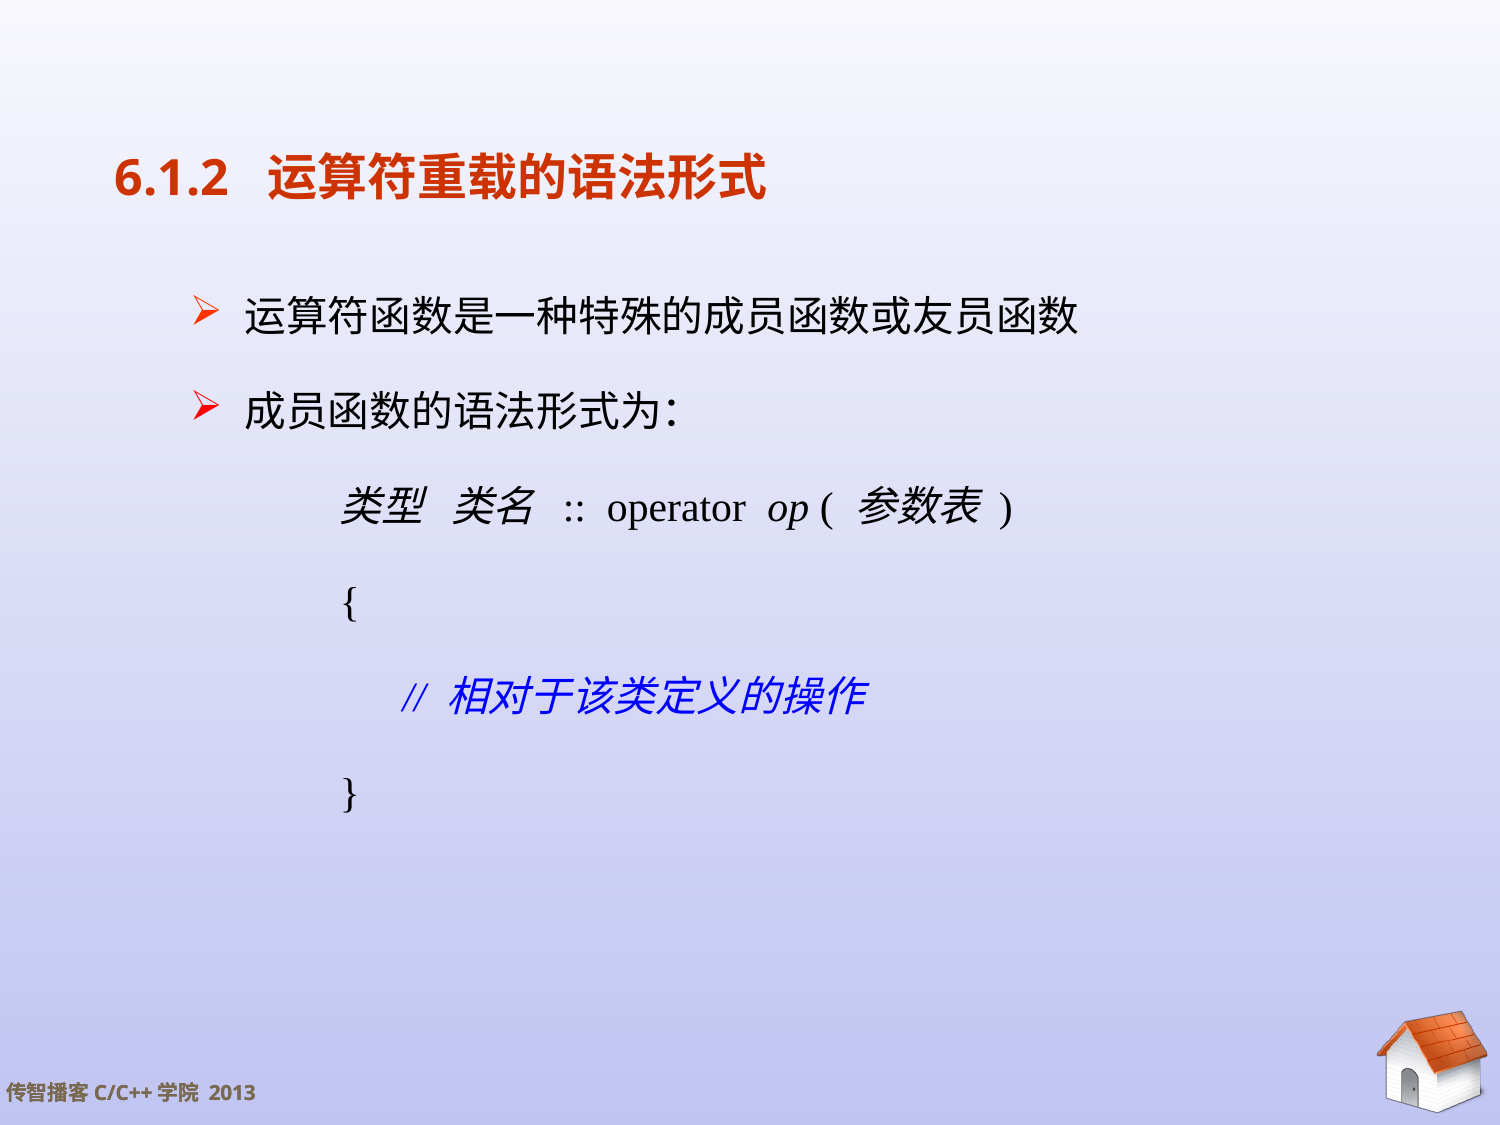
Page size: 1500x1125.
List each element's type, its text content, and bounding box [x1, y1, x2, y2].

text_box 运算符函数是一种特殊的成员函数或友员函数 成员函数的语法形式为： 类型 类名 :: operator op ( 参数表 ) { // 相对于该类定义的操作 } [174, 237, 1338, 823]
subtitle 6.1.2 运算符重载的语法形式 [99, 125, 1025, 225]
picture [1375, 999, 1488, 1124]
